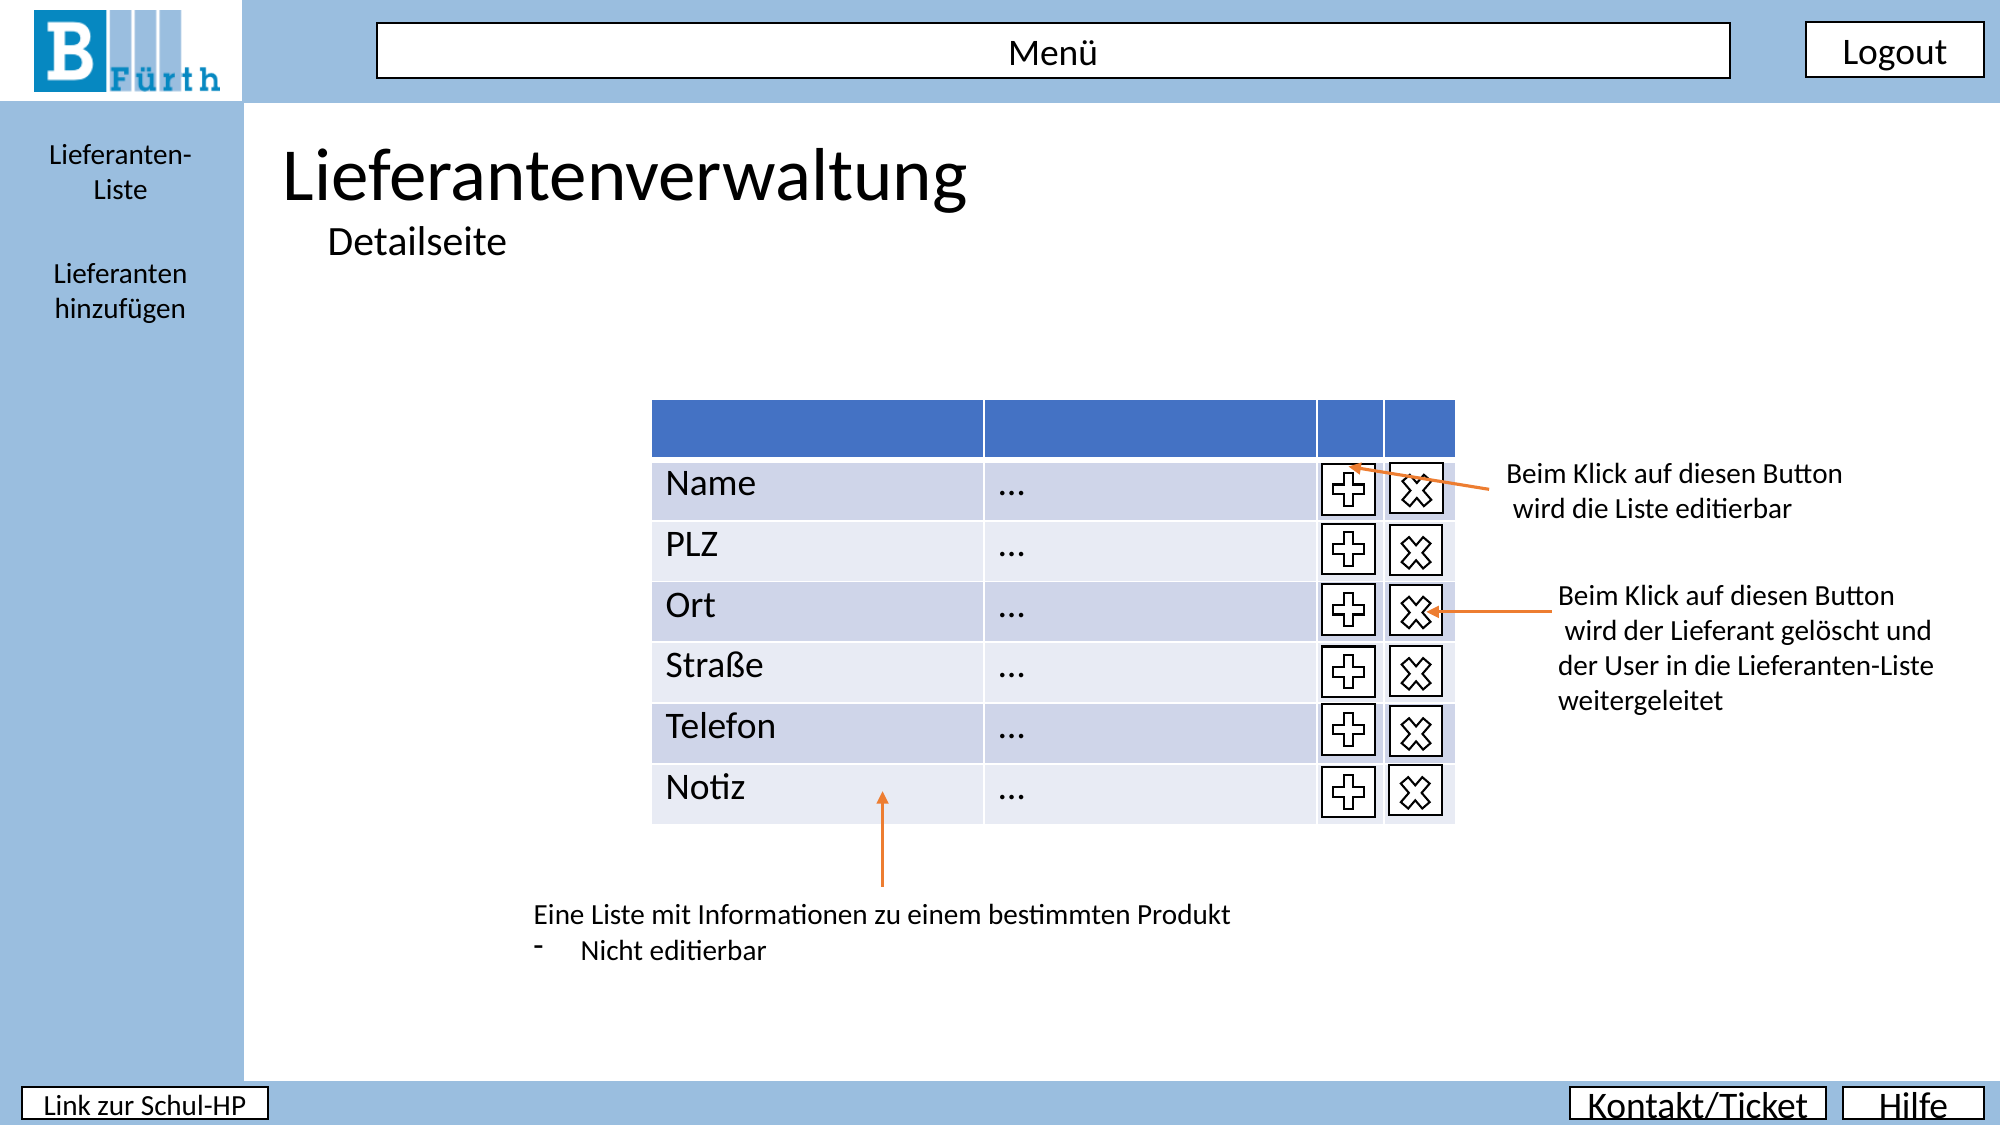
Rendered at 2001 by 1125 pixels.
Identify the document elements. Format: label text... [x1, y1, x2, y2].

text_box [1321, 703, 1376, 756]
text_box [1389, 490, 1444, 514]
text_box [1400, 535, 1432, 570]
text_box [1321, 766, 1376, 818]
text_box [242, 0, 2000, 103]
text_box [1389, 705, 1443, 757]
table_cell … [985, 522, 1316, 581]
table_cell [1385, 765, 1455, 824]
text_box [0, 1081, 2000, 1125]
text_box [1399, 775, 1432, 810]
table_cell … [985, 643, 1316, 702]
picture [107, 10, 220, 92]
text_box [1400, 490, 1433, 508]
text_box Detailseite [312, 223, 597, 271]
table_cell [1444, 463, 1455, 482]
table_cell … [985, 463, 1316, 520]
table_cell … [985, 765, 1316, 824]
table_cell [1385, 475, 1389, 489]
text_box [1389, 524, 1443, 576]
table_cell [1318, 522, 1383, 581]
text_box [1332, 654, 1365, 689]
text_box [1332, 712, 1365, 747]
table_cell Straße [652, 643, 983, 702]
table_cell PLZ [652, 522, 983, 581]
text_box Lieferanten- Liste [20, 127, 220, 213]
text_box [1400, 595, 1432, 630]
table_cell … [985, 582, 1316, 641]
text_box [1321, 645, 1376, 698]
text_box Logout [1805, 21, 1985, 78]
text_box Link zur Schul-HP [21, 1086, 269, 1120]
text_box [1389, 475, 1406, 489]
text_box [1400, 656, 1432, 691]
text_box [1332, 531, 1365, 567]
text_box Kontakt/Ticket [1569, 1086, 1827, 1120]
table_cell Notiz [652, 765, 983, 824]
table_cell [1385, 490, 1455, 520]
table_header [652, 400, 983, 457]
table_cell [1385, 643, 1455, 702]
table_cell [1318, 704, 1383, 763]
table_header [985, 400, 1316, 457]
table_cell [1444, 484, 1455, 489]
table_cell Name [652, 463, 983, 520]
text_box Hilfe [1842, 1086, 1985, 1120]
text_box [1427, 482, 1444, 489]
table_cell [1318, 463, 1383, 520]
table_cell [1318, 643, 1383, 702]
text_box Beim Klick auf diesen Button wird die Liste editierbar [1491, 446, 1859, 532]
table_cell [1318, 765, 1383, 824]
text_box [1321, 583, 1376, 636]
text_box Menü [376, 22, 1731, 79]
table_cell [1385, 582, 1455, 641]
text_box Lieferantenverwaltung [267, 117, 998, 223]
text_box Eine Liste mit Informationen zu einem bestimmten Produkt Nicht editierbar [518, 888, 1247, 974]
text_box [1400, 716, 1432, 752]
table_cell … [985, 704, 1316, 763]
text_box [1332, 472, 1365, 507]
text_box [1332, 592, 1365, 627]
table_header [1385, 400, 1455, 457]
text_box [1389, 584, 1443, 636]
table_cell [1385, 704, 1455, 763]
text_box [1332, 774, 1365, 810]
text_box [1388, 764, 1443, 816]
text_box Lieferanten hinzufügen [20, 246, 220, 332]
table_cell Telefon [652, 704, 983, 763]
picture [48, 22, 93, 80]
text_box [1321, 523, 1376, 575]
text_box [1400, 478, 1432, 489]
table_cell Ort [652, 582, 983, 641]
table_cell [1318, 582, 1383, 641]
text_box [0, 101, 244, 1081]
table_header [1318, 400, 1383, 457]
text_box Beim Klick auf diesen Button wird der Lieferant gelöscht und der User in die Lieferanten-Liste weitergeleitet [1543, 568, 1957, 724]
text_box [1389, 645, 1443, 697]
text_box [1389, 462, 1444, 480]
table_cell [1385, 522, 1455, 581]
text_box [1321, 463, 1376, 516]
